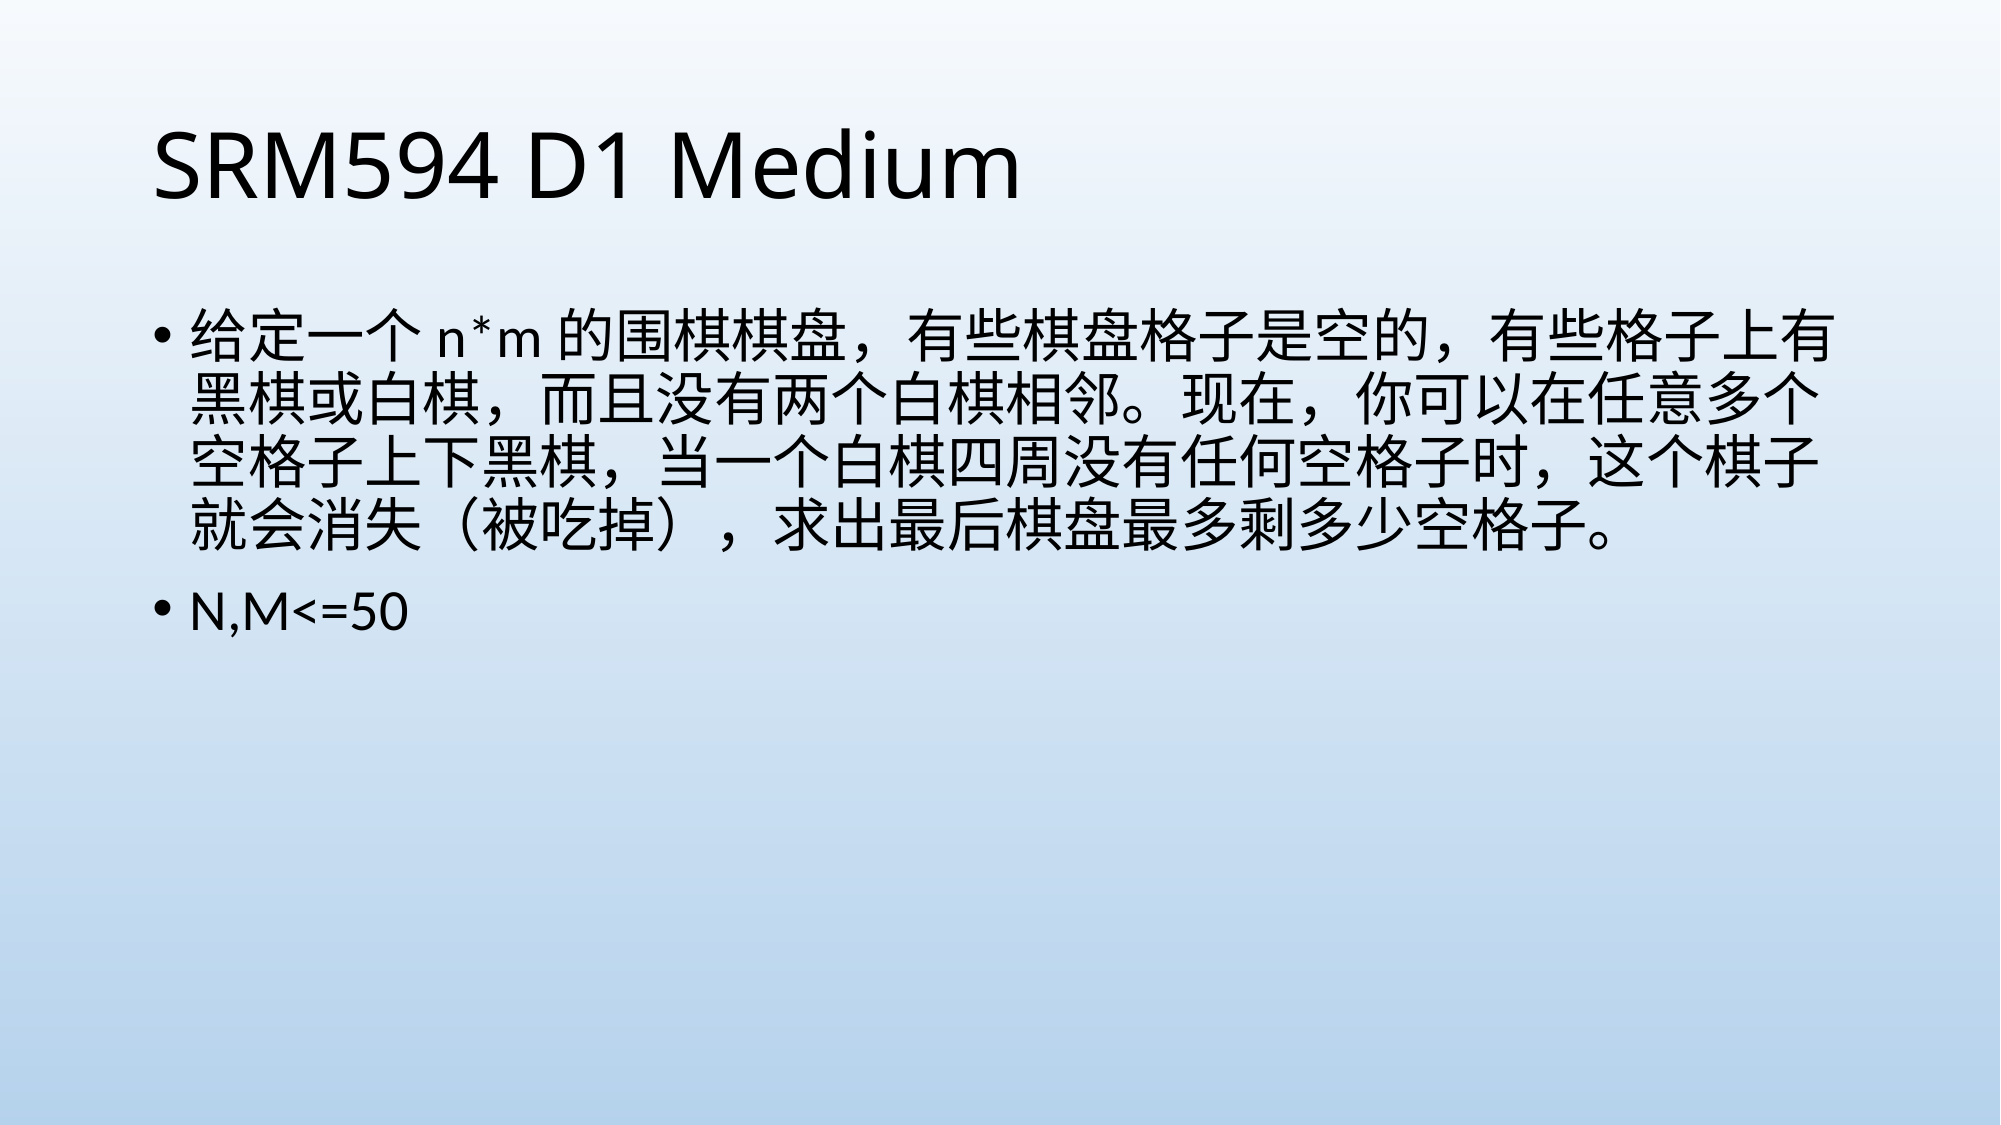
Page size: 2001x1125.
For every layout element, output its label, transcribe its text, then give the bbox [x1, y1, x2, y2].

title SRM594 D1 Medium [137, 59, 1863, 278]
list 给定一个n*m的围棋棋盘，有些棋盘格子是空的，有些格子上有黑棋或白棋，而且没有两个白棋相邻。现在，你可以在任意多个空格子上下黑棋，当一个白棋四周没有任何空格子时，这个棋子就会消失（被吃掉），求出最后棋盘最多剩多少空格子。 N,M<=50 [137, 299, 1863, 1014]
